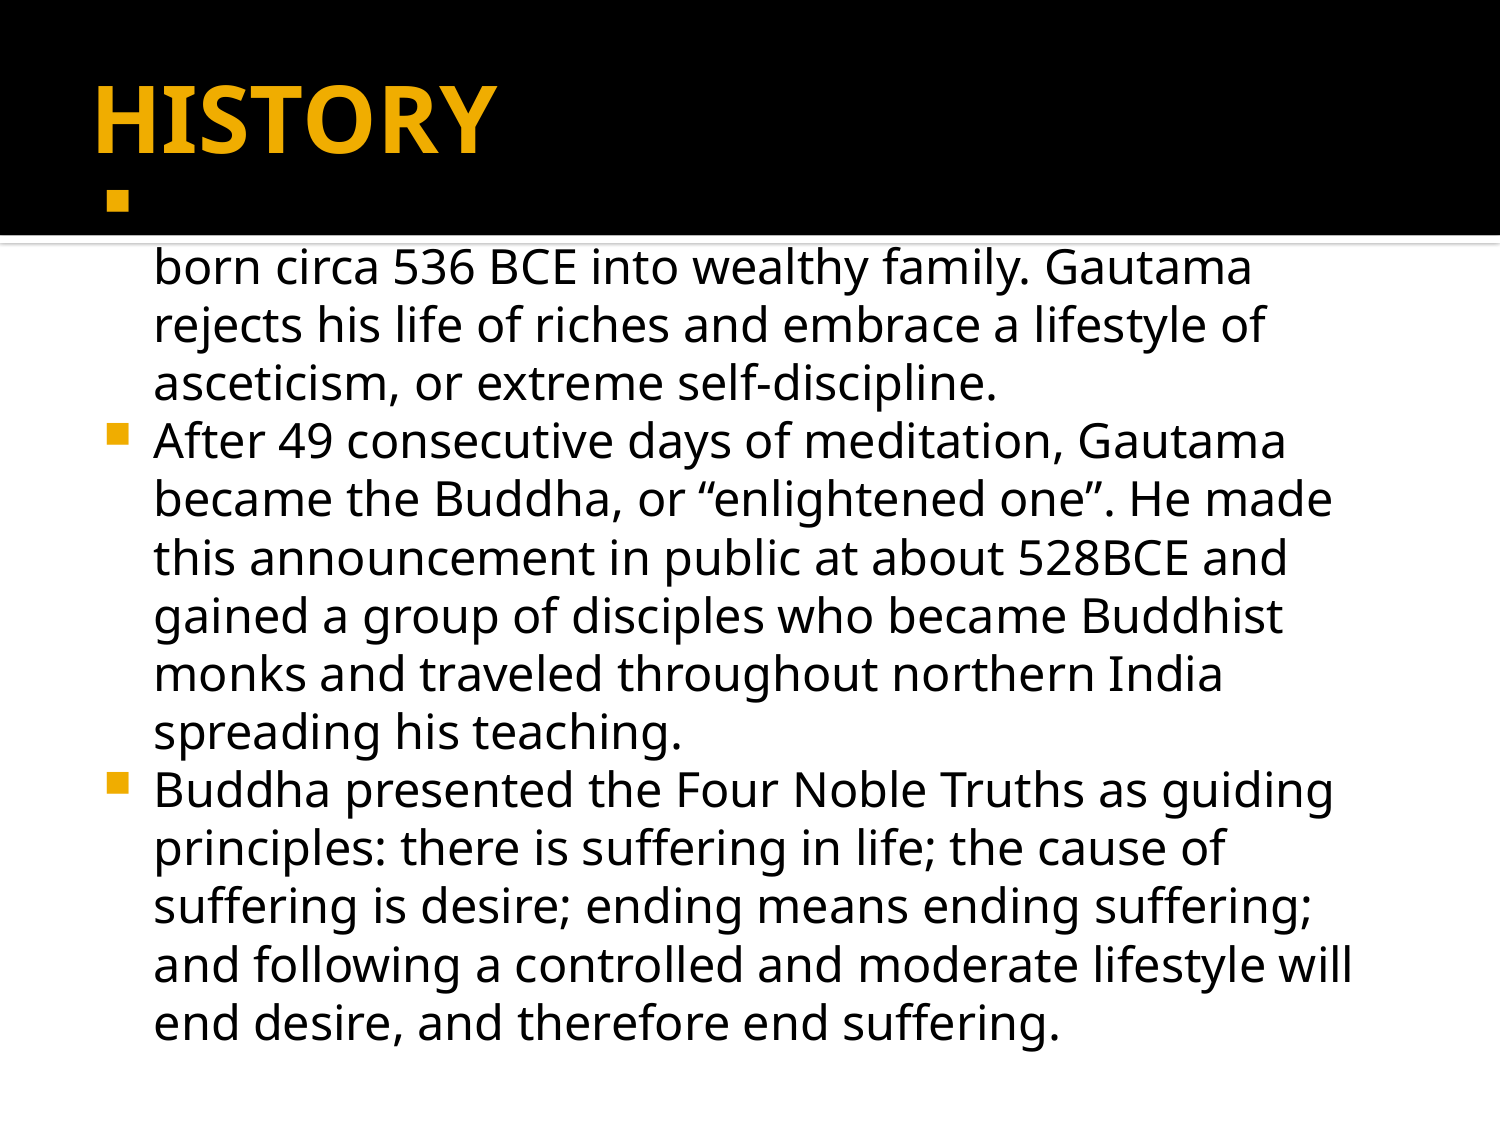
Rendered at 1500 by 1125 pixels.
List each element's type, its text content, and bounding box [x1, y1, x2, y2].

title HISTORY [75, 45, 1425, 162]
list The founder of Buddhism, Siddhartha Gautama, was born circa 536 BCE into wealthy family. Gautama rejects his life of riches and embrace a lifestyle of asceticism, or extreme self-discipline. After 49 consecutive days of meditation, Gautama became the Buddha, or “enlightened one”. He made this announcement in public at about 528BCE and gained a group of disciples who became Buddhist monks and traveled throughout northern India spreading his teaching. Buddha presented the Four Noble Truths as guiding principles: there is suffering in life; the cause of suffering is desire; ending means ending suffering; and following a controlled and moderate lifestyle will end desire, and therefore end suffering. [75, 162, 1425, 1063]
